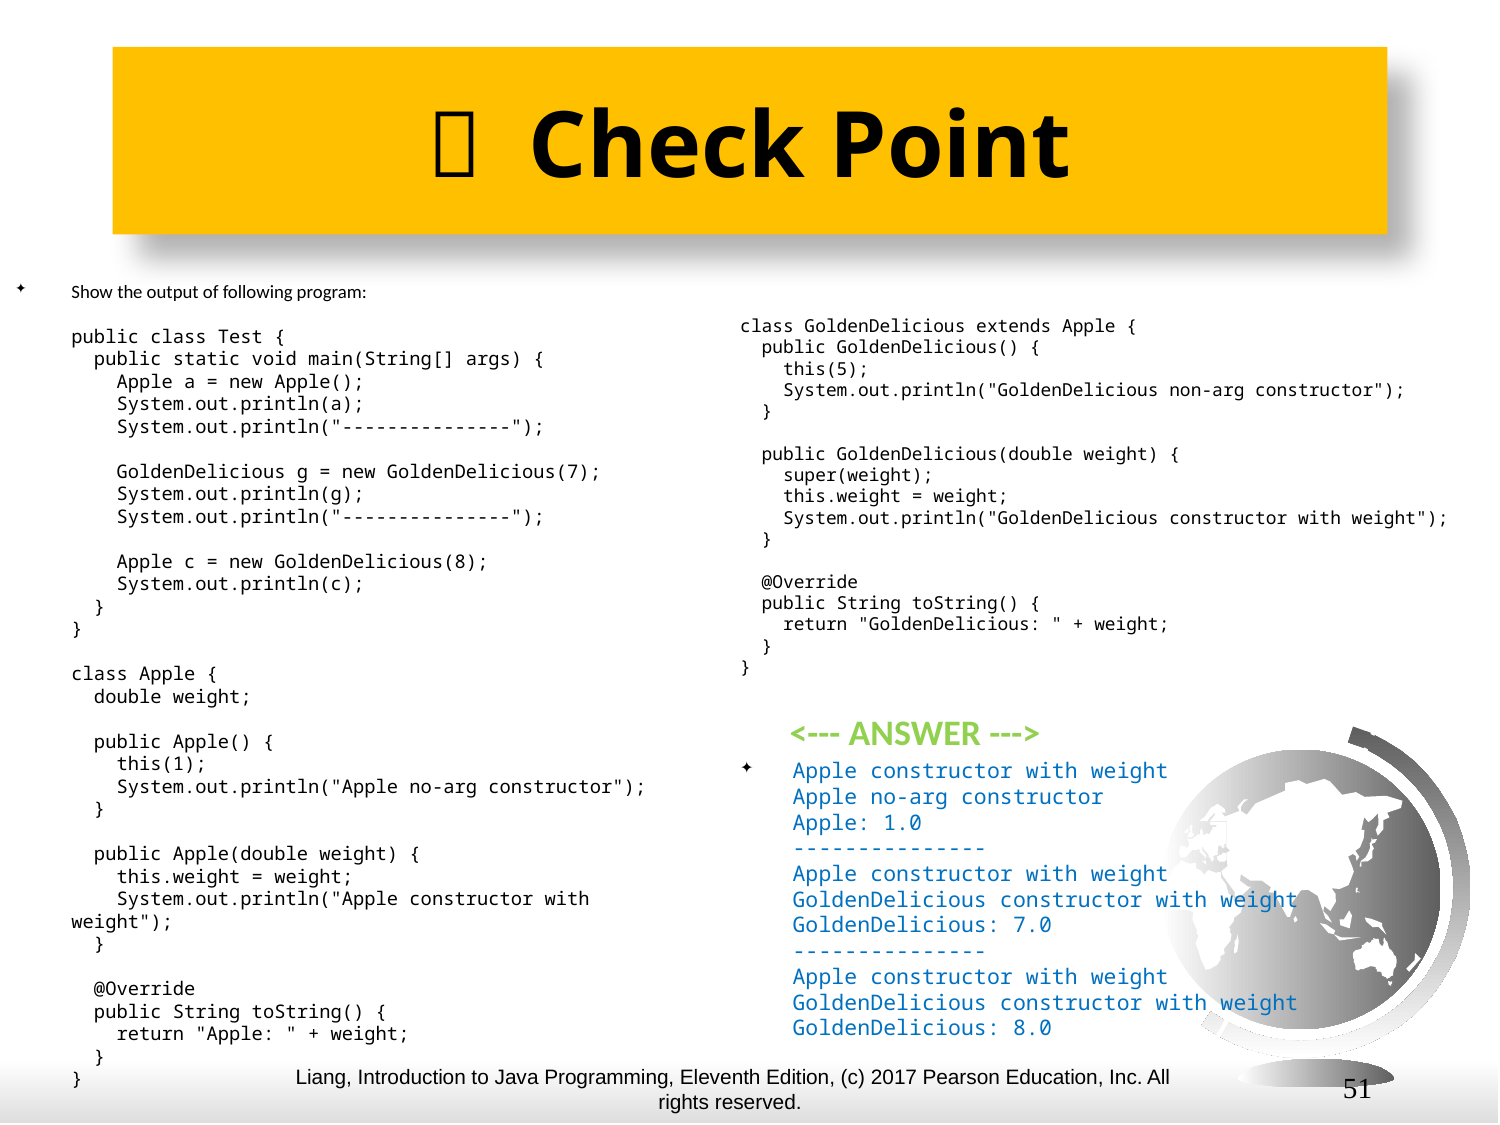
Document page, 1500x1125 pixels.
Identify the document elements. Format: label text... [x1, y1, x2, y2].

title  Check Point [112, 46, 1388, 235]
list Show the output of following program: public class Test { public static void main(String[] args) { Apple a = new Apple(); System.out.println(a); System.out.println("---------------"); GoldenDelicious g = new GoldenDelicious(7); System.out.println(g); System.out.println("---------------"); Apple c = new GoldenDelicious(8); System.out.println(c); } } class Apple { double weight; public Apple() { this(1); System.out.println("Apple no-arg constructor"); } public Apple(double weight) { this.weight = weight; System.out.println("Apple constructor with weight"); } @Override public String toString() { return "Apple: " + weight; } } [0, 271, 675, 1100]
slide_number 51 [1074, 1053, 1388, 1125]
text_box class GoldenDelicious extends Apple { public GoldenDelicious() { this(5); System.out.println("GoldenDelicious non-arg constructor"); } public GoldenDelicious(double weight) { super(weight); this.weight = weight; System.out.println("GoldenDelicious constructor with weight"); } @Override public String toString() { return "GoldenDelicious: " + weight; } } <--- ANSWER ---> Apple constructor with weight Apple no-arg constructor Apple: 1.0 --------------- Apple constructor with weight GoldenDelicious constructor with weight GoldenDelicious: 7.0 --------------- Apple constructor with weight GoldenDelicious constructor with weight GoldenDelicious: 8.0 [725, 274, 1500, 1053]
